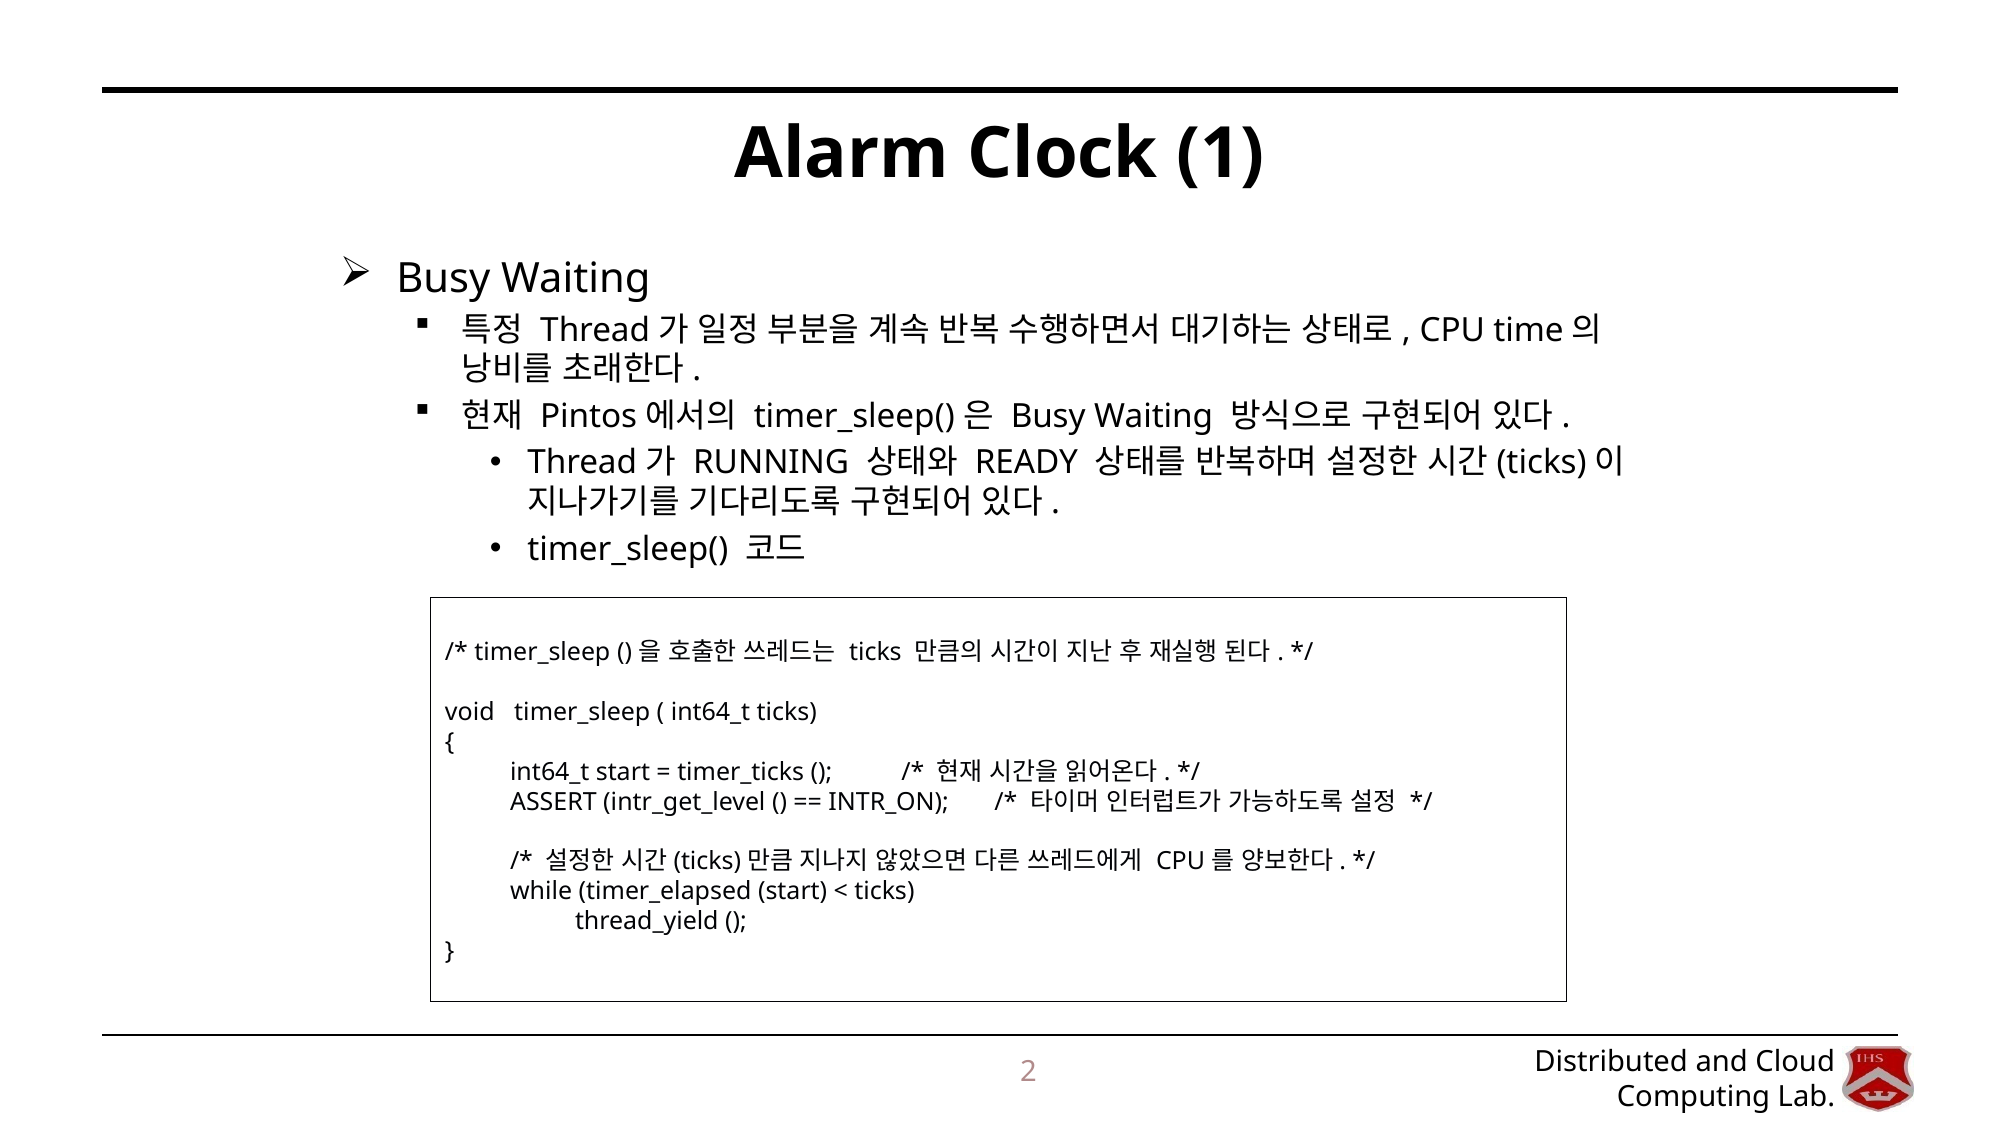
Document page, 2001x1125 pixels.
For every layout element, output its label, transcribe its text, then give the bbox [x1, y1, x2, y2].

text_box /* timer_sleep ()을 호출한 쓰레드는 ticks 만큼의 시간이 지난 후 재실행 된다. */ void timer_sleep ( int64_t ticks) { int64_t start = timer_ticks (); /* 현재 시간을 읽어온다. */ ASSERT (intr_get_level () == INTR_ON); /* 타이머 인터럽트가 가능하도록 설정 */ /* 설정한 시간(ticks)만큼 지나지 않았으면 다른 쓰레드에게 CPU를 양보한다. */ while (timer_elapsed (start) < ticks) thread_yield (); } [430, 597, 1567, 1002]
list Busy Waiting 특정 Thread가 일정 부분을 계속 반복 수행하면서 대기하는 상태로, CPU time의 낭비를 초래한다. 현재 Pintos에서의 timer_sleep()은 Busy Waiting 방식으로 구현되어 있다. Thread가 RUNNING 상태와 READY 상태를 반복하며 설정한 시간(ticks)이 지나가기를 기다리도록 구현되어 있다. timer_sleep() 코드 [324, 243, 1675, 986]
title Alarm Clock (1) [99, 101, 1900, 197]
slide_number 2 [795, 1042, 1262, 1103]
picture [1842, 1046, 1914, 1112]
